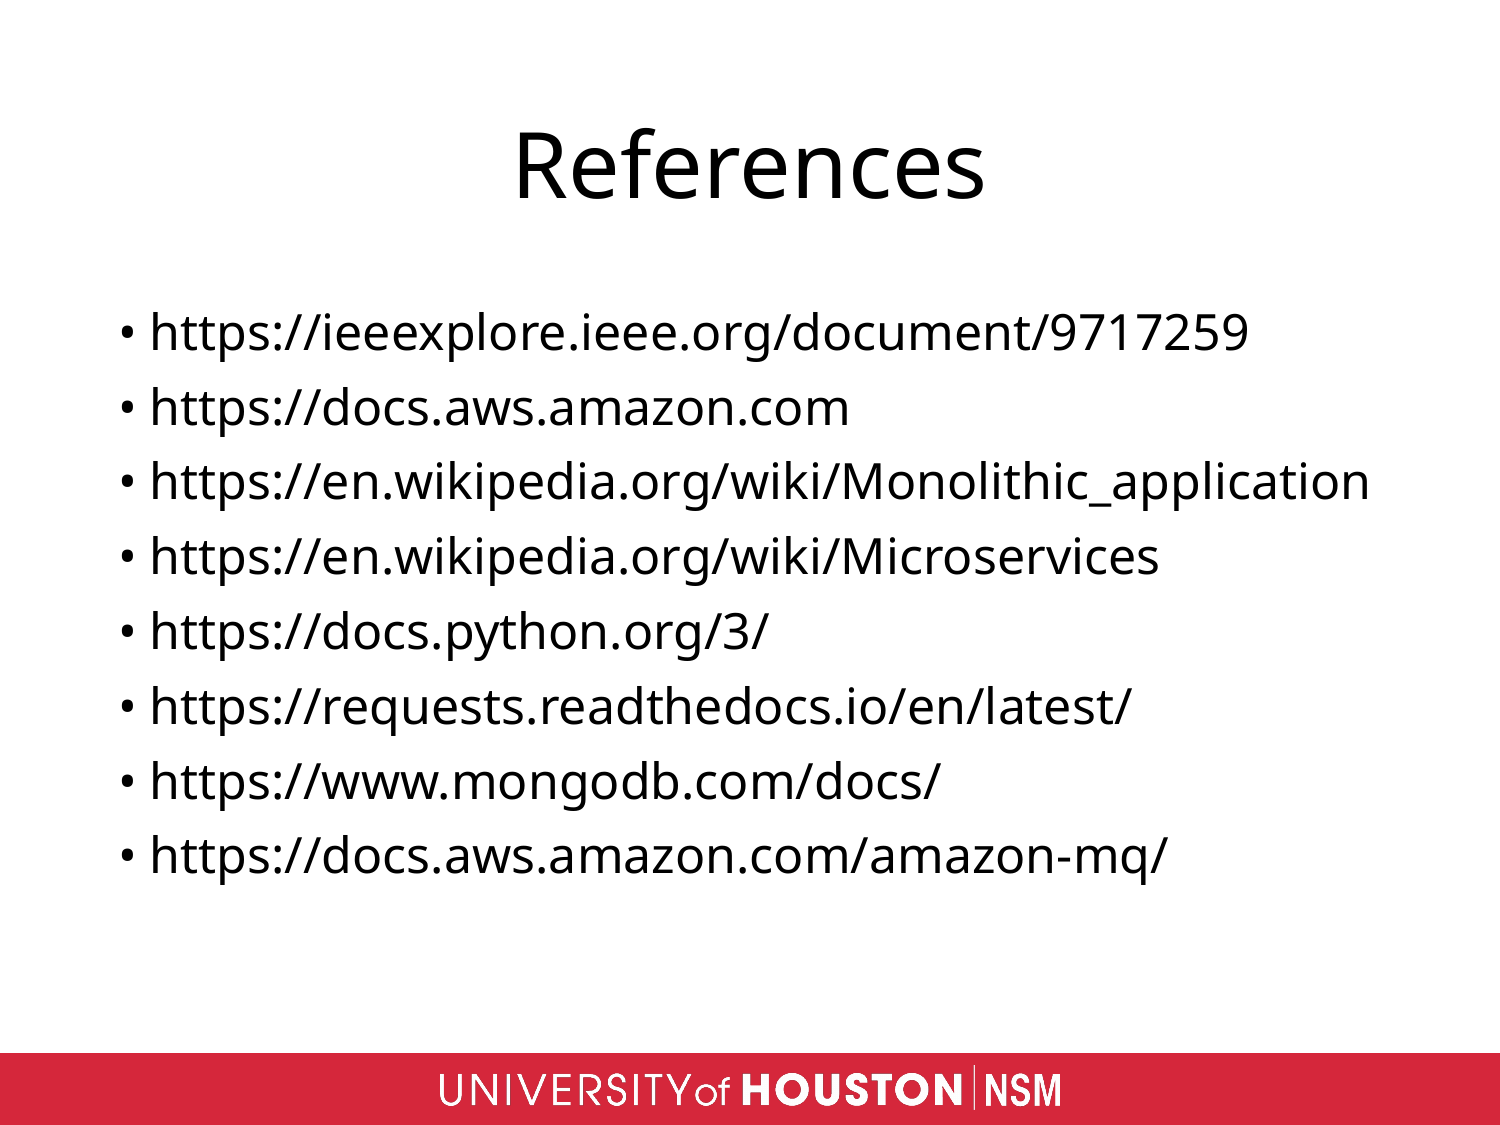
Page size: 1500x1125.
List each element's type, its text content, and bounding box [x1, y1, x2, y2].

title References [103, 59, 1397, 278]
picture [440, 1065, 1060, 1110]
list • https://ieeexplore.ieee.org/document/9717259 • https://docs.aws.amazon.com • https://en.wikipedia.org/wiki/Monolithic_application • https://en.wikipedia.org/wiki/Microservices • https://docs.python.org/3/ • https://requests.readthedocs.io/en/latest/ • https://www.mongodb.com/docs/ • https://docs.aws.amazon.com/amazon-mq/ [103, 299, 1397, 1014]
